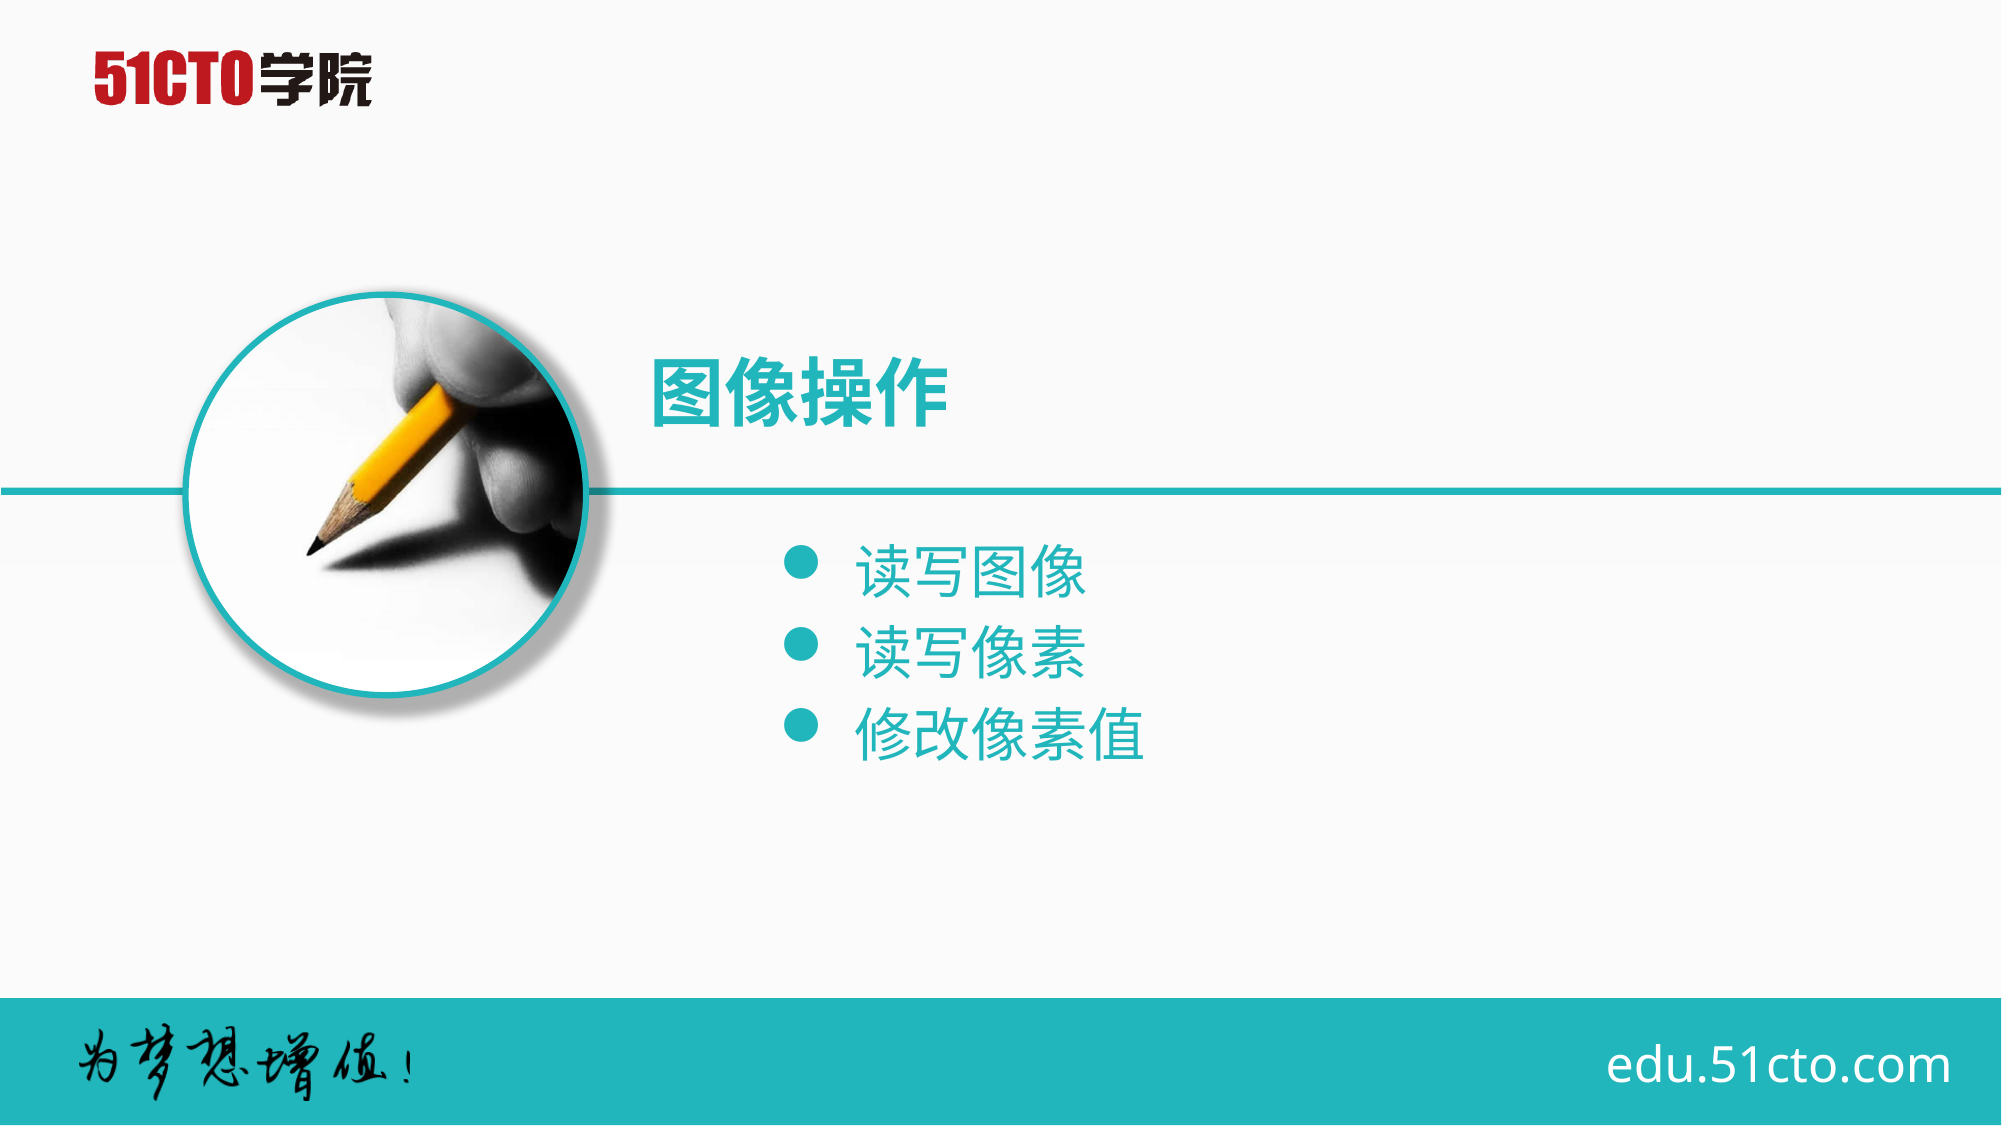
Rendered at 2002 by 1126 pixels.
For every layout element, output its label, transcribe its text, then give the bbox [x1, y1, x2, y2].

picture [189, 298, 582, 692]
list 图像操作 [634, 338, 2001, 445]
picture [90, 42, 375, 111]
list 读写图像 读写像素 修改像素值 [764, 527, 1792, 783]
picture [79, 1023, 410, 1101]
